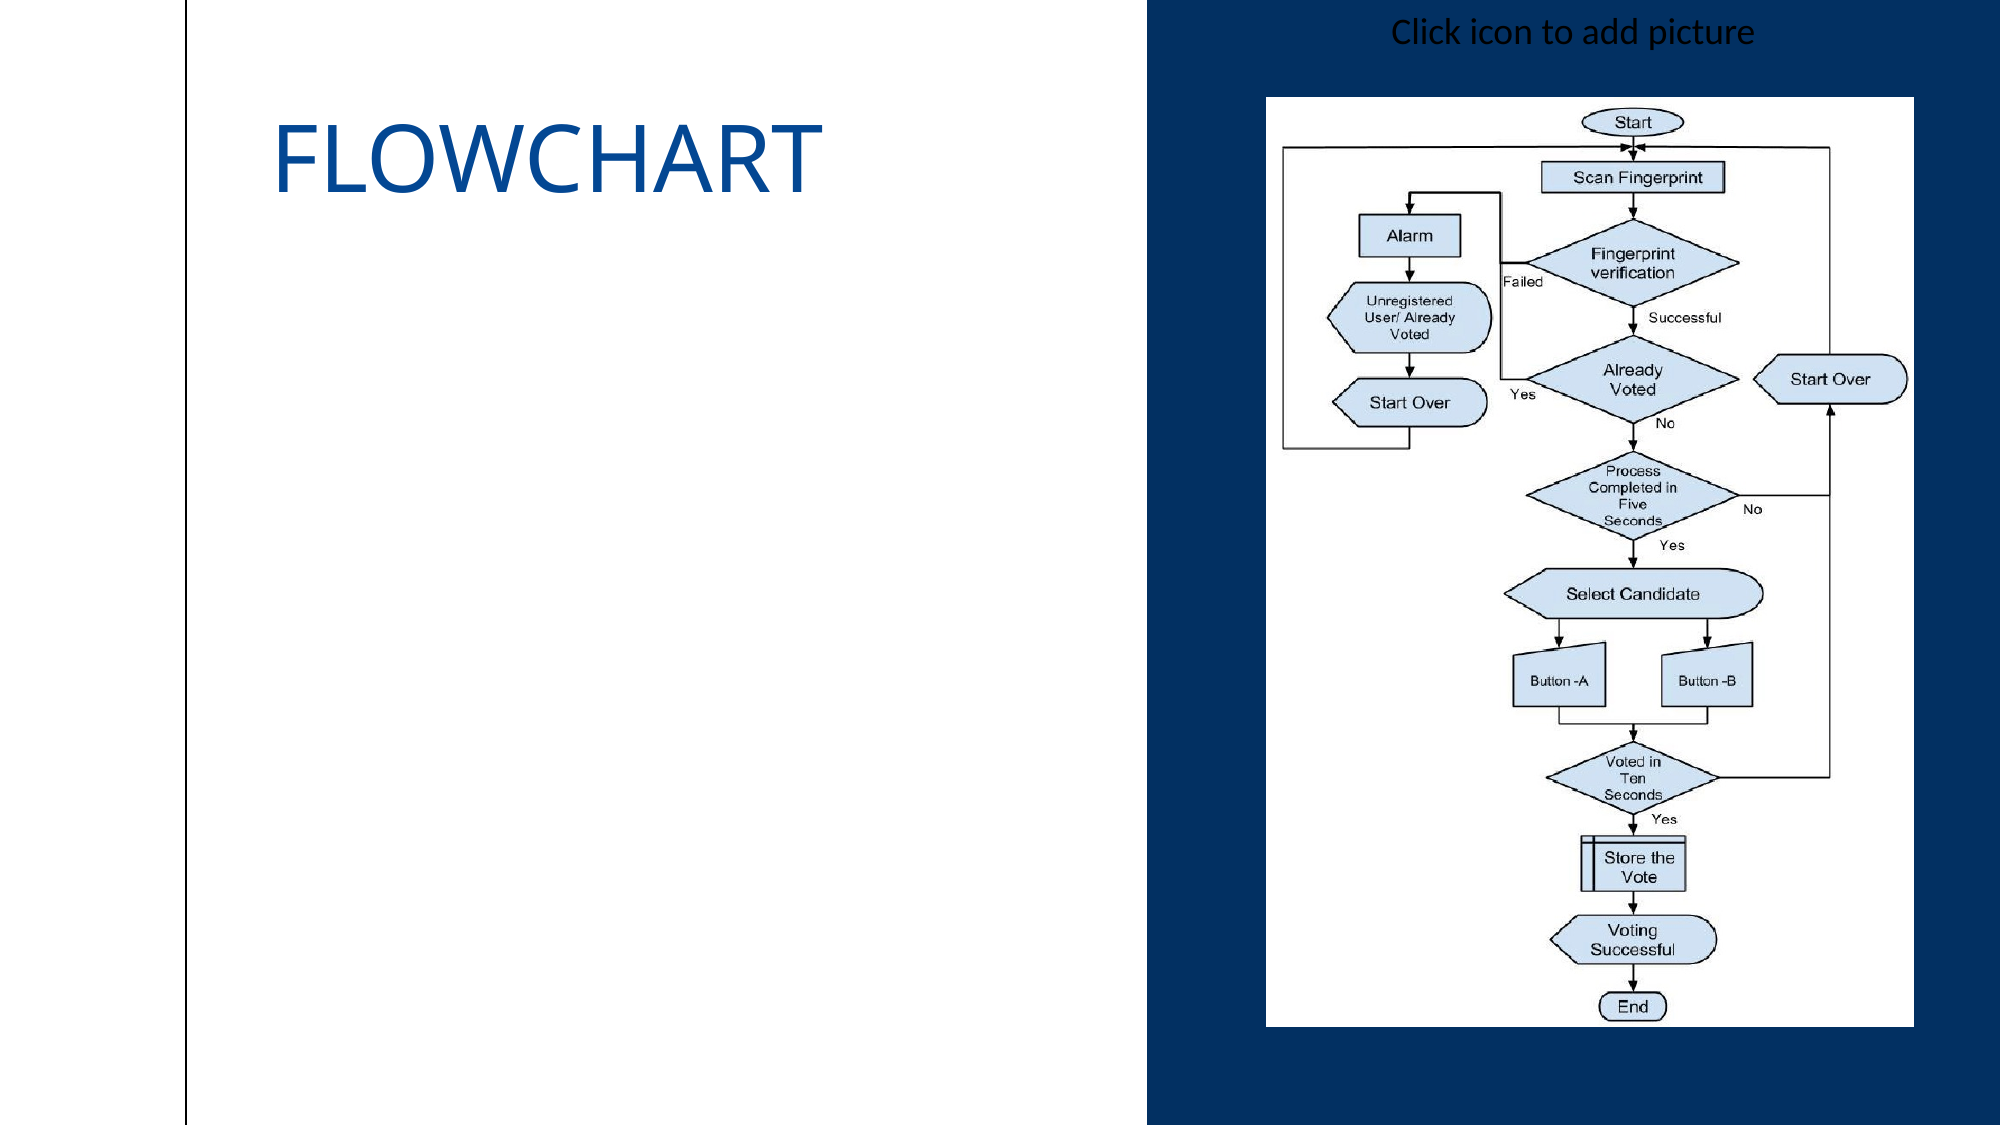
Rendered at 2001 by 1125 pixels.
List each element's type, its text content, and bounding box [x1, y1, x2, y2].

title flowchart [270, 55, 1073, 221]
picture [1147, 0, 2000, 1125]
